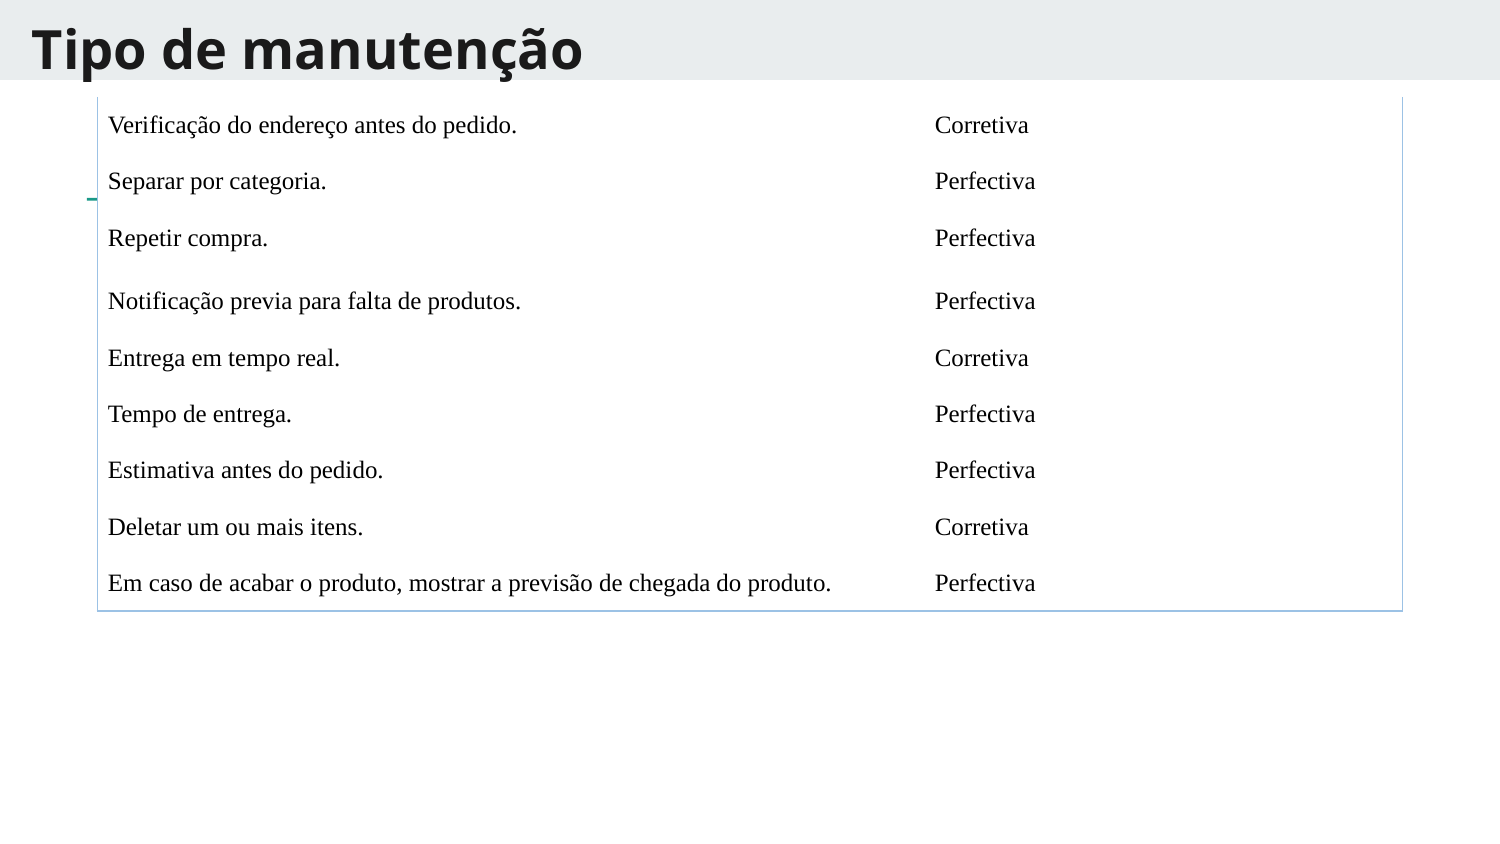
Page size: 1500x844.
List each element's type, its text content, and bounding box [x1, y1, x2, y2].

table_cell Perfectiva [924, 210, 1402, 273]
table_cell Tempo de entrega. [98, 386, 924, 442]
table_cell Repetir compra. [98, 210, 924, 273]
table_cell Perfectiva [924, 153, 1402, 210]
table_cell Perfectiva [924, 442, 1402, 498]
table_cell Deletar um ou mais itens. [98, 498, 924, 555]
table_cell Entrega em tempo real. [98, 329, 924, 386]
table_cell Notificação previa para falta de produtos. [98, 273, 924, 329]
table_cell Perfectiva [924, 555, 1402, 610]
table_cell Corretiva [924, 329, 1402, 386]
text_box Tipo de manutenção [16, 0, 993, 96]
table_cell Perfectiva [924, 273, 1402, 329]
table_header Verificação do endereço antes do pedido. [98, 97, 924, 153]
table_cell Perfectiva [924, 386, 1402, 442]
table_cell Estimativa antes do pedido. [98, 442, 924, 498]
table_cell Em caso de acabar o produto, mostrar a previsão de chegada do produto. [98, 555, 924, 610]
table_header Corretiva [924, 97, 1402, 153]
table_cell Corretiva [924, 498, 1402, 555]
table_cell Separar por categoria. [98, 153, 924, 210]
